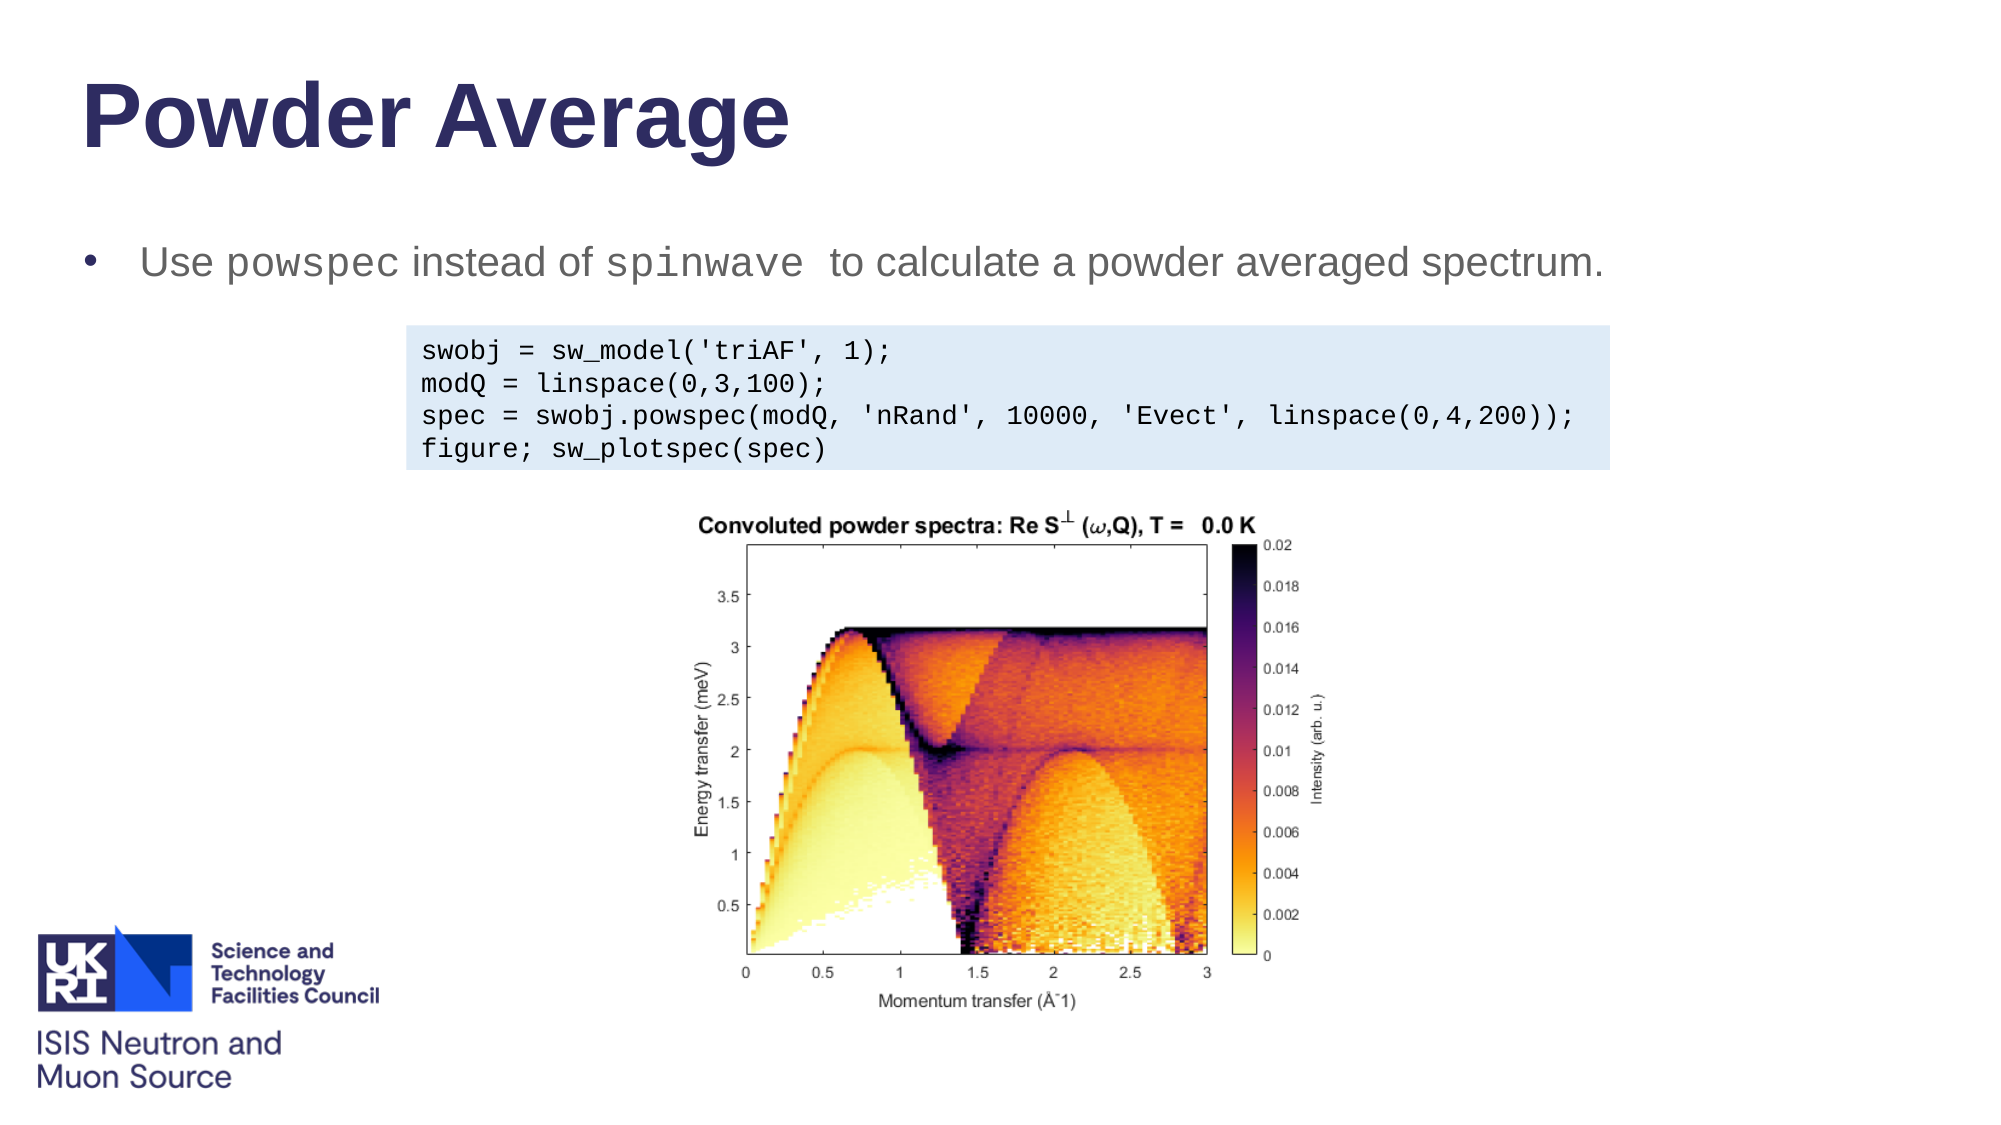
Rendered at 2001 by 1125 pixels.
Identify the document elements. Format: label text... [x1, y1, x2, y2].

list Use powspec instead of spinwave to calculate a powder averaged spectrum. [68, 227, 1827, 887]
picture [669, 503, 1347, 1012]
text_box swobj = sw_model('triAF', 1); modQ = linspace(0,3,100); spec = swobj.powspec(modQ, 'nRand', 10000, 'Evect', linspace(0,4,200)); figure; sw_plotspec(spec) [406, 325, 1610, 470]
picture [15, 911, 402, 1111]
title Powder Average [66, 56, 1827, 180]
